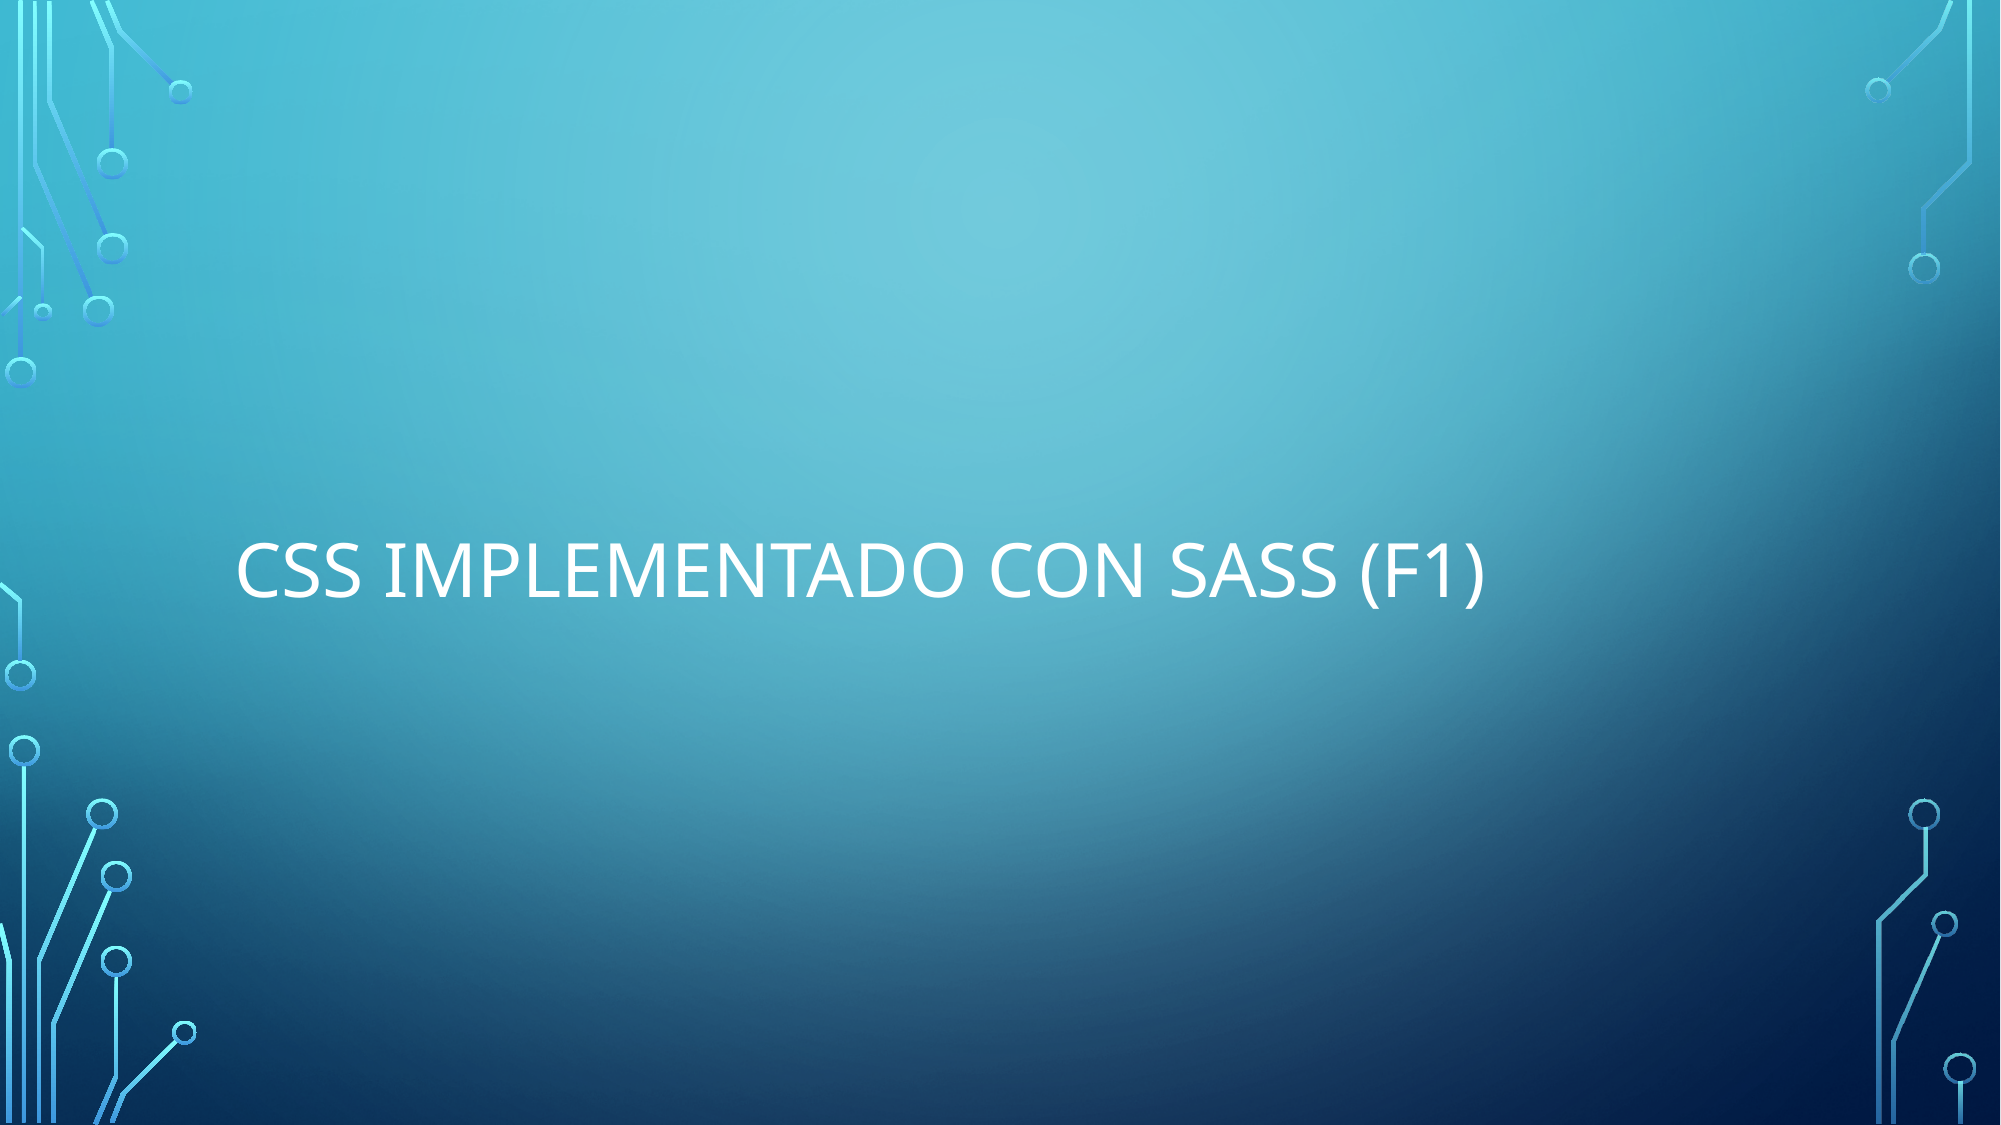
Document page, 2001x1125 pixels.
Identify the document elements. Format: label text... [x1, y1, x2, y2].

title CSS implementado con Sass (F1) [180, 451, 1806, 695]
